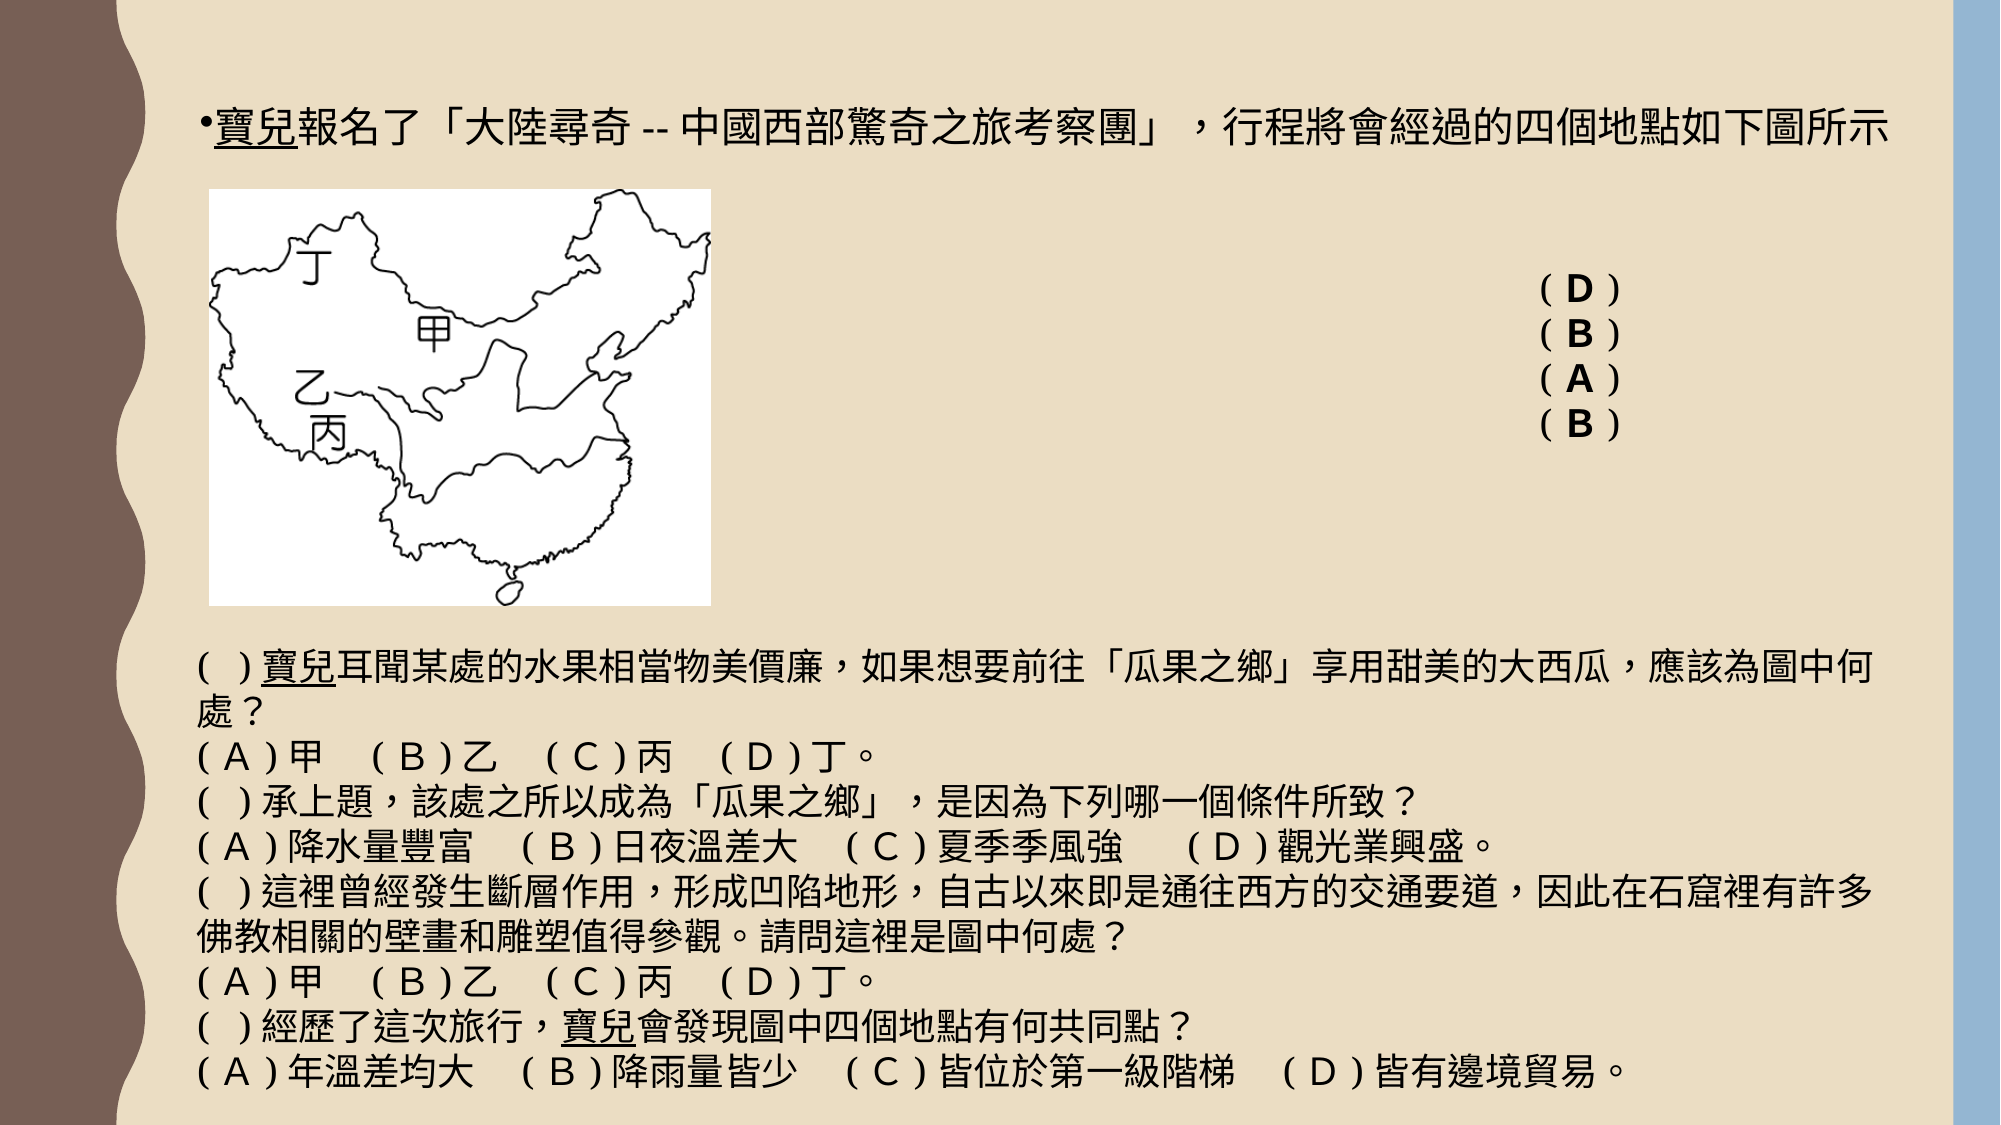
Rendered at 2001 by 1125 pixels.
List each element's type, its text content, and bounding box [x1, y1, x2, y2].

text_box (Ｄ) (Ｂ) (Ａ) (Ｂ) [1524, 257, 1650, 497]
picture [209, 189, 711, 606]
text_box ( )寶兒耳聞某處的水果相當物美價廉，如果想要前往「瓜果之鄉」享用甜美的大西瓜，應該為圖中何處？ (Ａ)甲 (Ｂ)乙 (Ｃ)丙 (Ｄ)丁。 ( )承上題，該處之所以成為「瓜果之鄉」，是因為下列哪一個條件所致？ (Ａ)降水量豐富 (Ｂ)日夜溫差大 (Ｃ)夏季季風強 (Ｄ)觀光業興盛。 ( )這裡曾經發生斷層作用，形成凹陷地形，自古以來即是通往西方的交通要道，因此在石窟裡有許多佛教相關的壁畫和雕塑值得參觀。請問這裡是圖中何處？ (Ａ)甲 (Ｂ)乙 (Ｃ)丙 (Ｄ)丁。 ( )經歷了這次旅行，寶兒會發現圖中四個地點有何共同點？ (Ａ)年溫差均大 (Ｂ)降雨量皆少 (Ｃ)皆位於第一級階梯 (Ｄ)皆有邊境貿易。 [182, 635, 1909, 1101]
text_box 寶兒報名了「大陸尋奇--中國西部驚奇之旅考察團」，行程將會經過的四個地點如下圖所示 [184, 93, 1906, 159]
